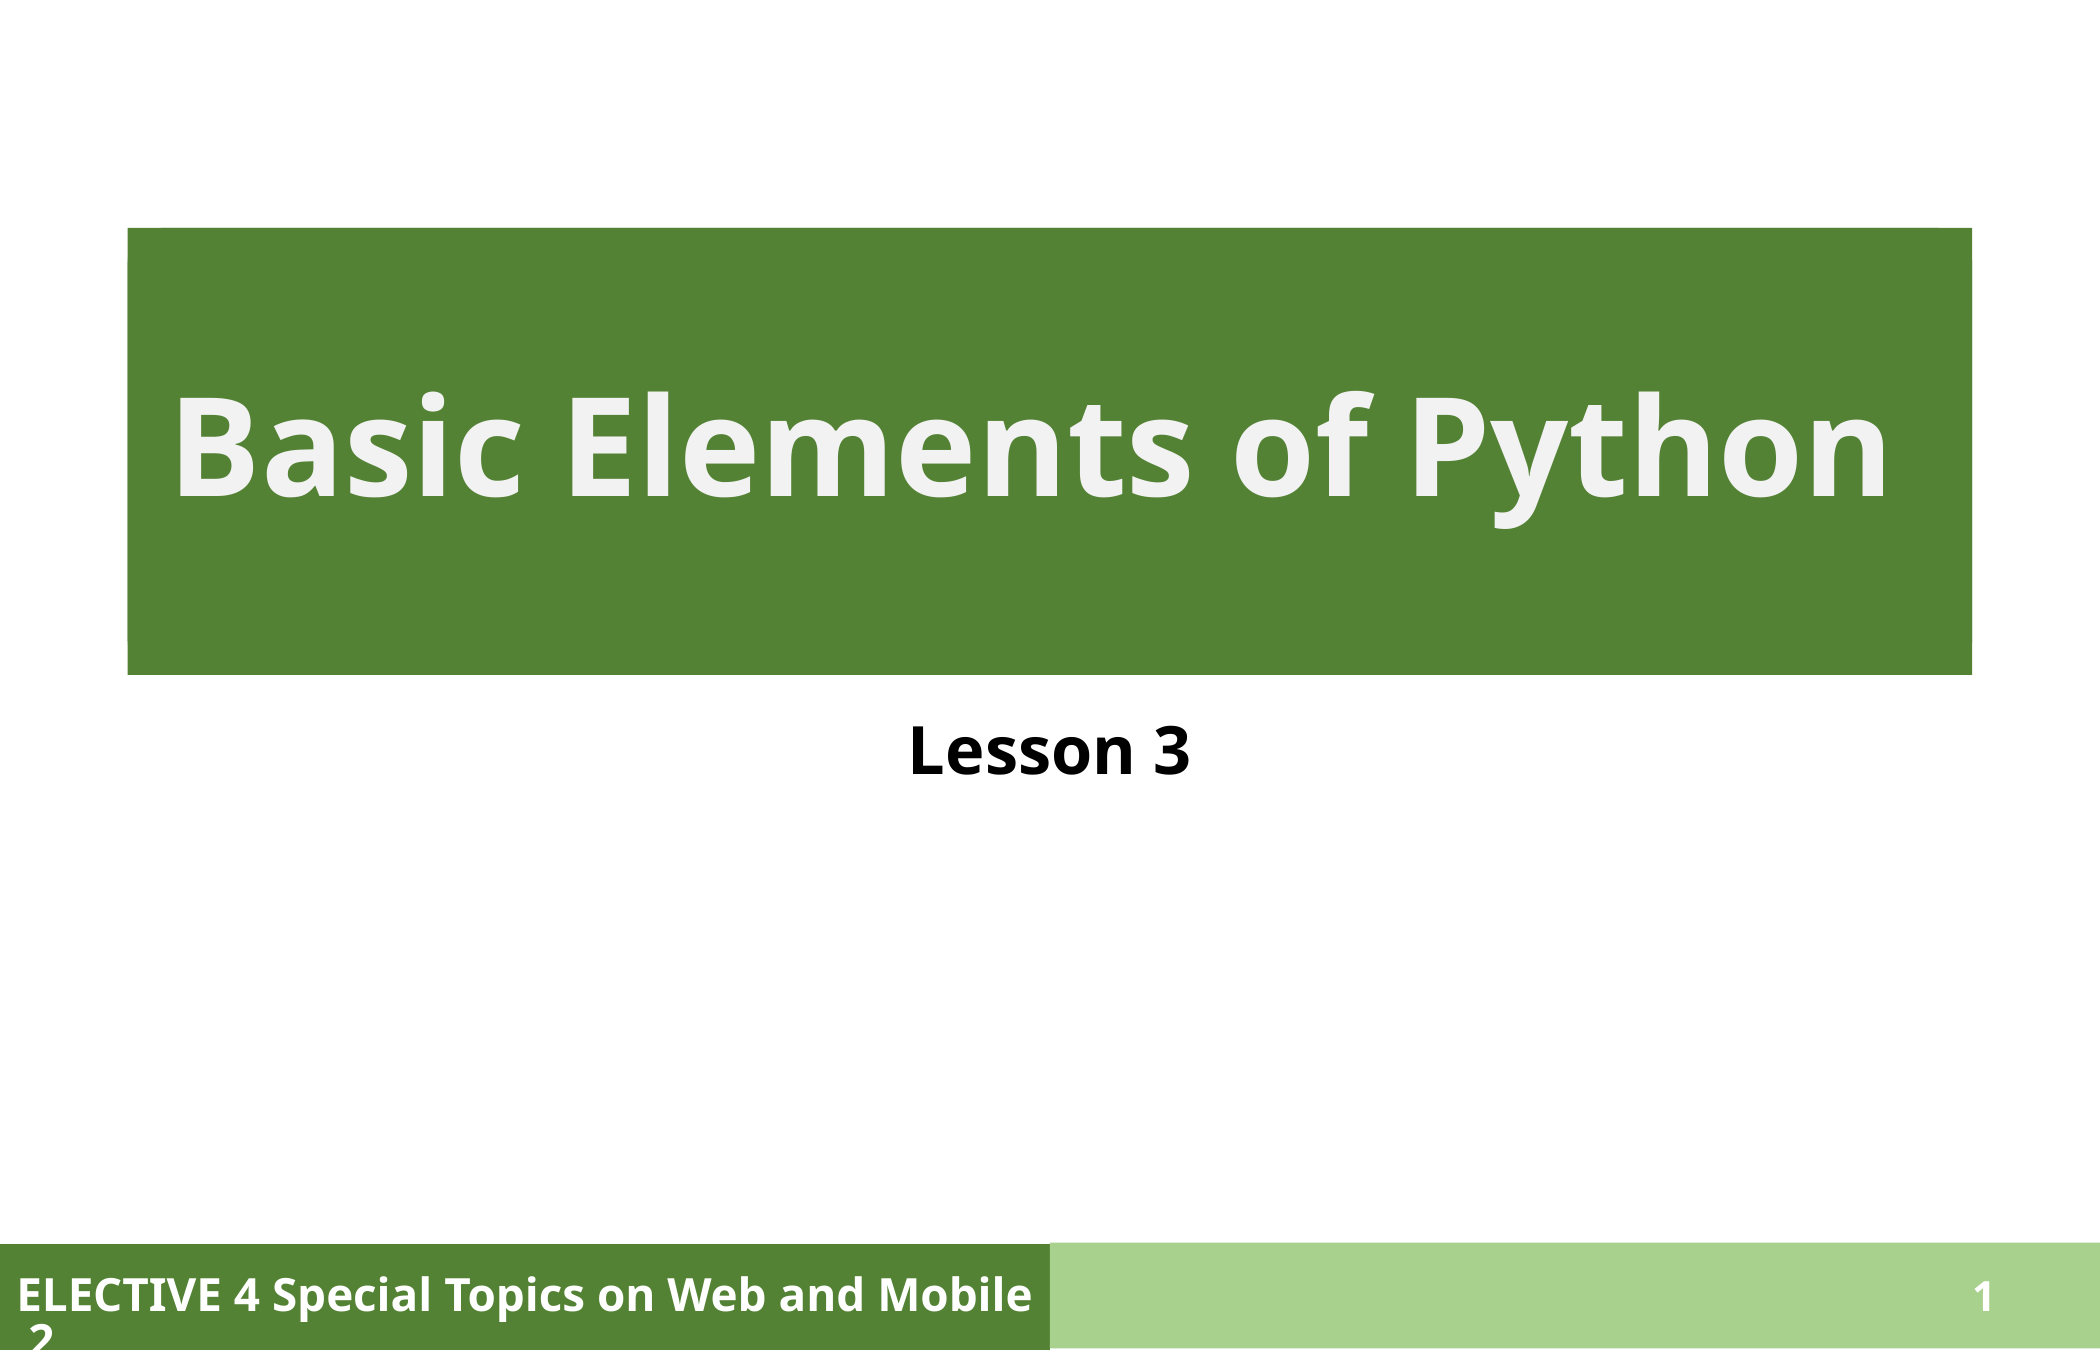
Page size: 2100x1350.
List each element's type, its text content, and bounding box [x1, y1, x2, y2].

subtitle Lesson 3 [262, 709, 1838, 1035]
title Basic Elements of Python [127, 227, 1973, 675]
footer ELECTIVE 4 Special Topics on Web and Mobile 2 [0, 1261, 1050, 1333]
slide_number 1 [1955, 1261, 2041, 1333]
